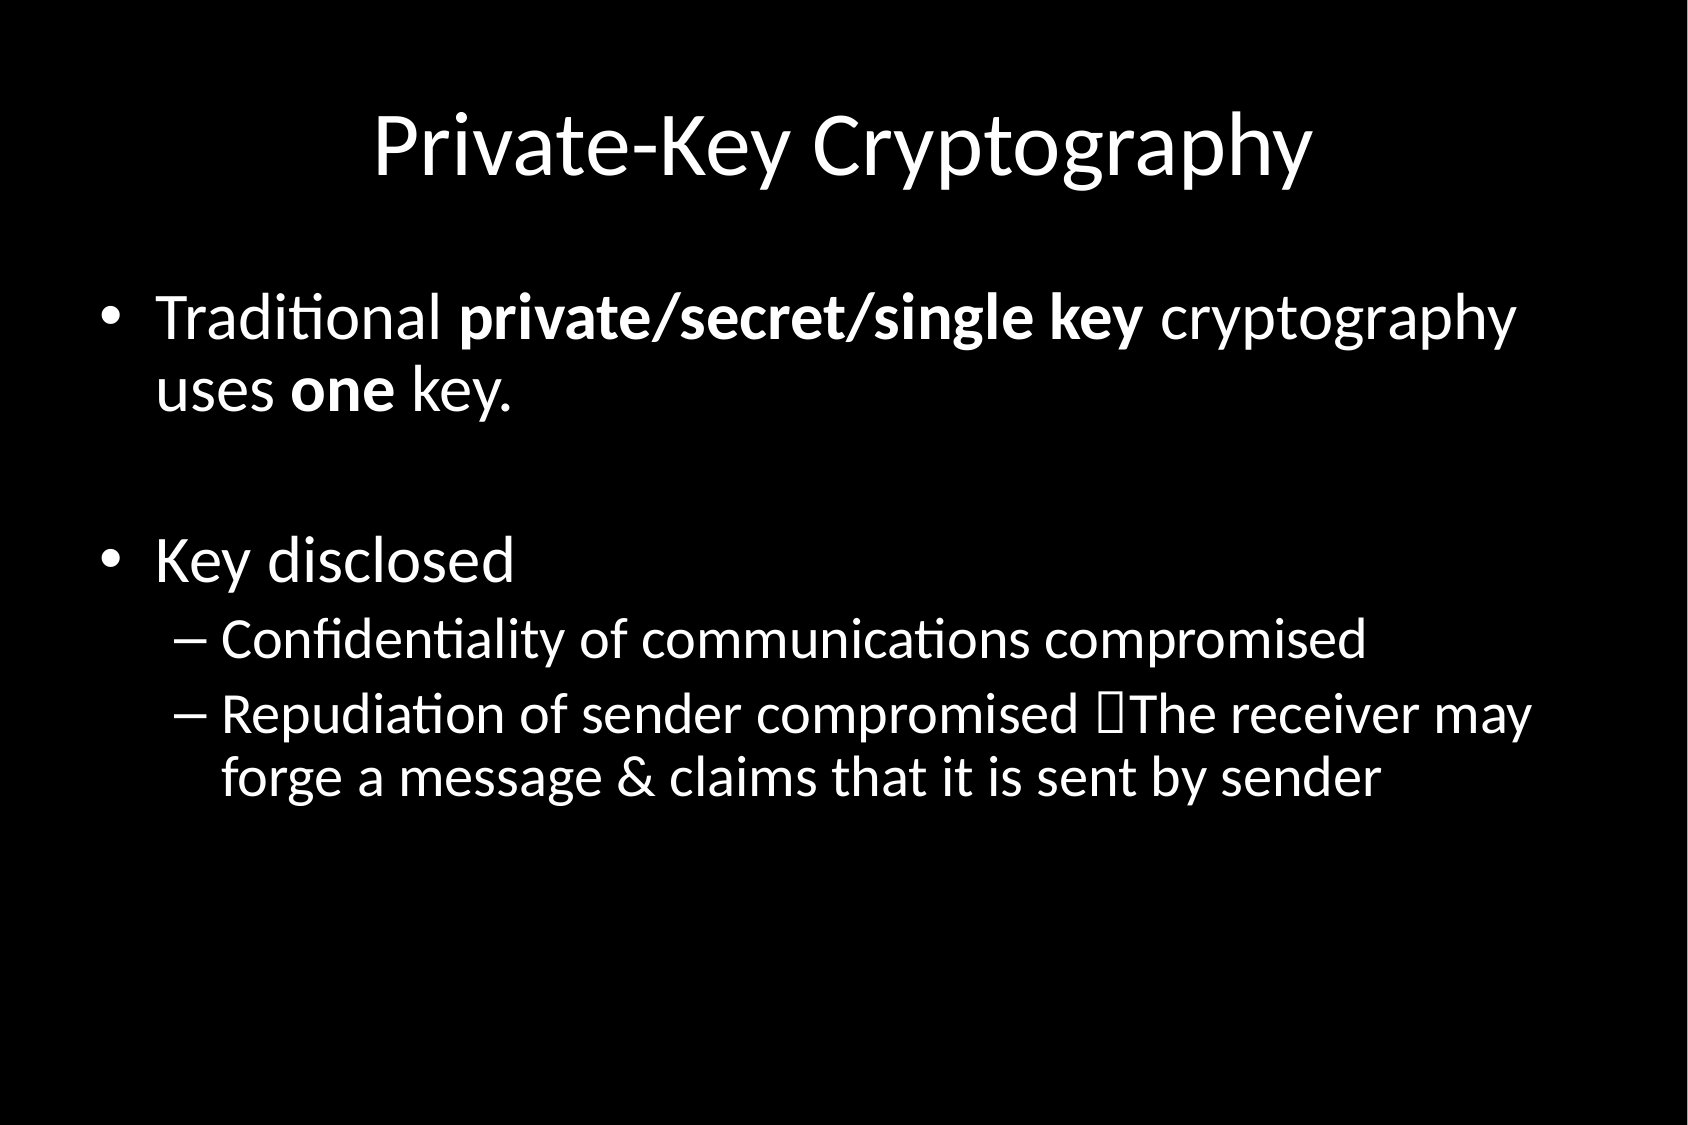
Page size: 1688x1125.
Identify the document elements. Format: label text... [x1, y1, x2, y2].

list Traditional private/secret/single key cryptography uses one key. Key disclosed Confidentiality of communications compromised Repudiation of sender compromised The receiver may forge a message & claims that it is sent by sender [84, 275, 1588, 1006]
title Private-Key Cryptography [84, 45, 1604, 233]
